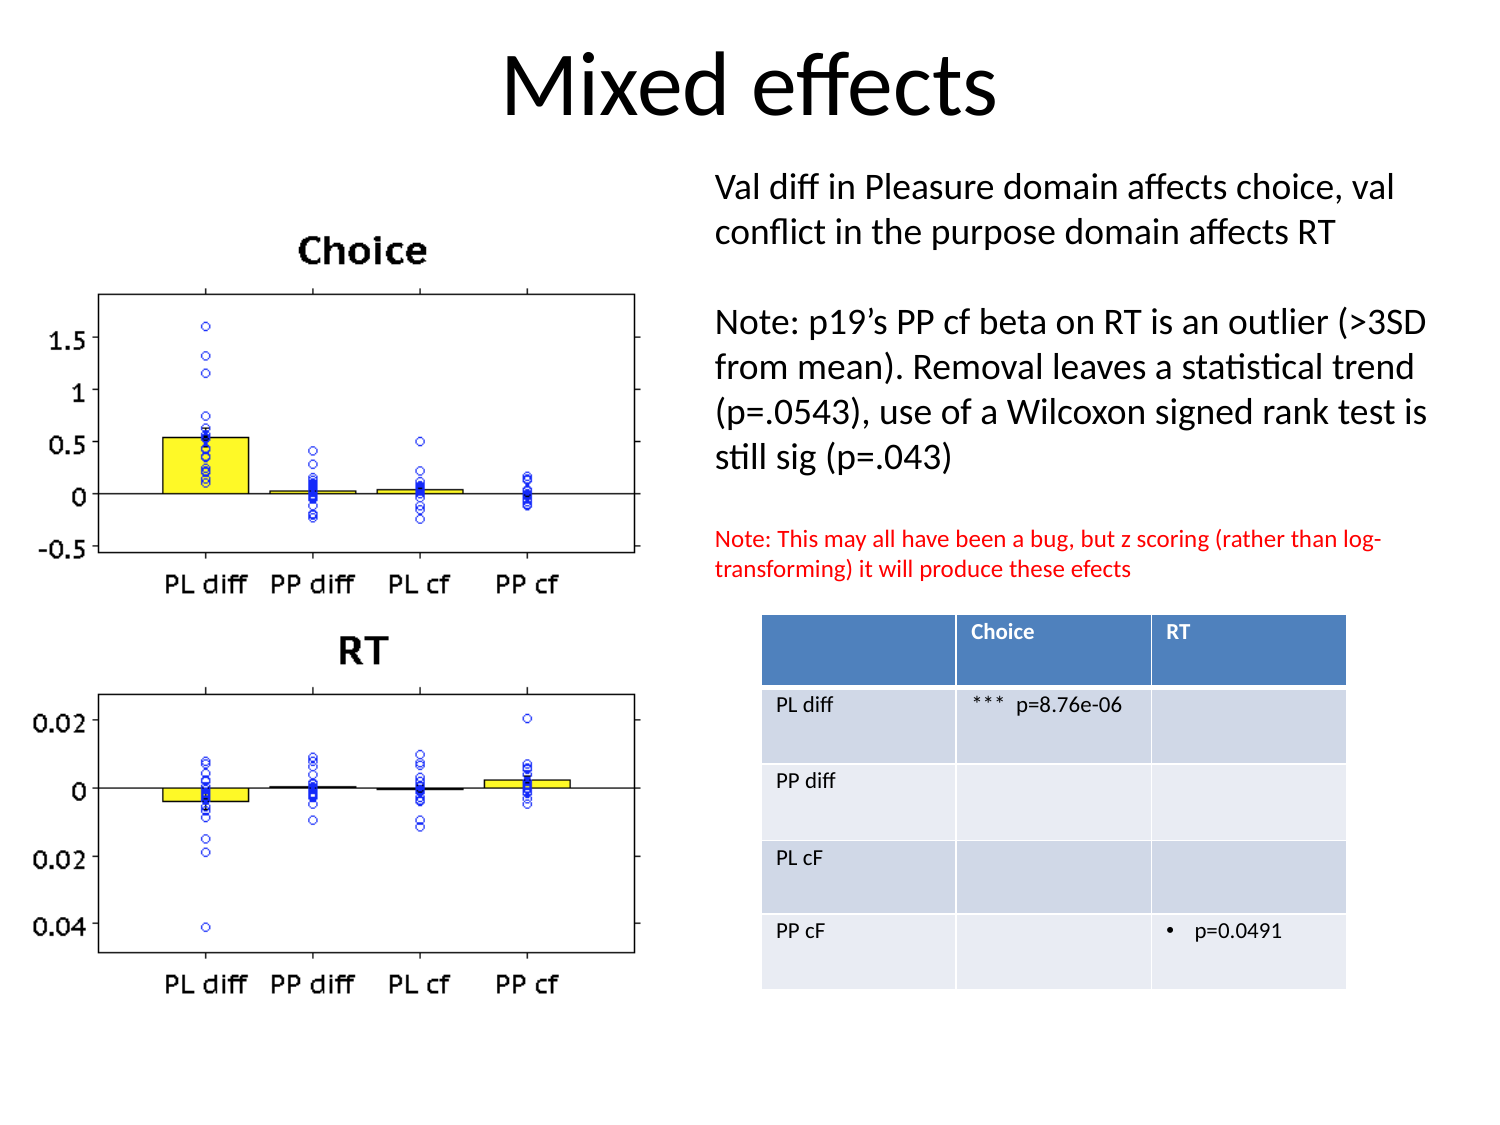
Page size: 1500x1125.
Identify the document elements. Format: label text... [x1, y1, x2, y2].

table_cell PL diff [762, 690, 955, 763]
table_cell *** p=8.76e-06 [957, 690, 1151, 763]
picture [31, 152, 701, 1094]
table_cell [957, 765, 1151, 840]
table_cell p=0.0491 [1152, 915, 1346, 989]
table_cell [1152, 690, 1346, 763]
table_header [762, 680, 955, 685]
table_header RT [1152, 680, 1346, 685]
table_cell [1152, 765, 1346, 840]
text_box Val diff in Pleasure domain affects choice, val conflict in the purpose domain affects RT Note: p19’s PP cf beta on RT is an outlier (>3SD from mean). Removal leaves a statistical trend (p=.0543), use of a Wilcoxon signed rank test is still sig (p=.043) Note: This may all have been a bug, but z scoring (rather than log-transforming) it will produce these efects [704, 154, 1462, 680]
table_cell PP cF [762, 915, 955, 989]
title Mixed effects [75, 4, 1425, 153]
table_cell PP diff [762, 765, 955, 840]
table_cell [957, 841, 1151, 913]
table_cell [1152, 841, 1346, 913]
table_header Choice [957, 680, 1151, 685]
table_cell [957, 915, 1151, 989]
table_cell PL cF [762, 841, 955, 913]
